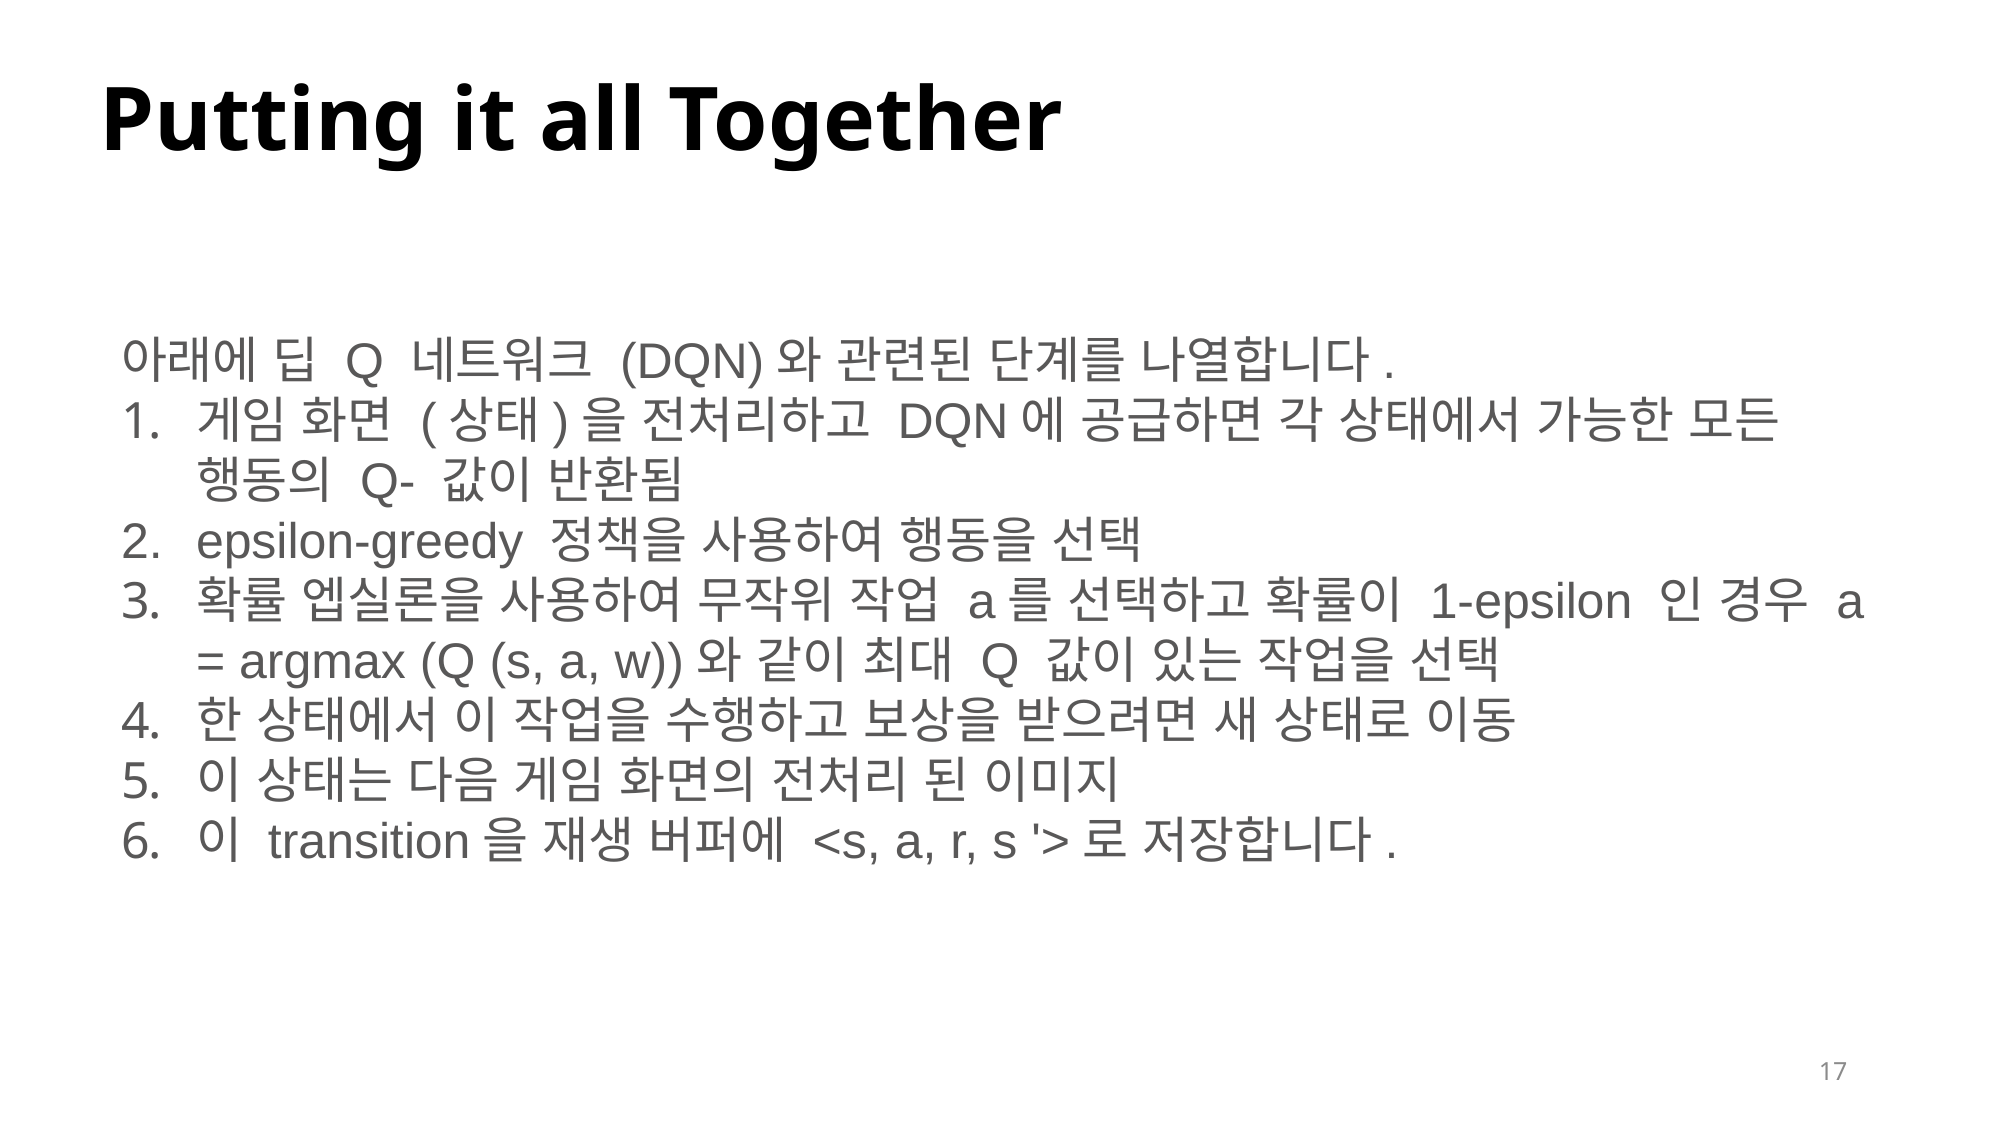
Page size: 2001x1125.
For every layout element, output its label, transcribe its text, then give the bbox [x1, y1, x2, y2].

text_box 아래에 딥 Q 네트워크 (DQN)와 관련된 단계를 나열합니다. 게임 화면 (상태)을 전처리하고 DQN에 공급하면 각 상태에서 가능한 모든 행동의 Q- 값이 반환됨 epsilon-greedy 정책을 사용하여 행동을 선택 확률 엡실론을 사용하여 무작위 작업 a를 선택하고 확률이 1-epsilon 인 경우 a = argmax (Q (s, a, w))와 같이 최대 Q 값이 있는 작업을 선택 한 상태에서 이 작업을 수행하고 보상을 받으려면 새 상태로 이동 이 상태는 다음 게임 화면의 전처리 된 이미지 이 transition을 재생 버퍼에 <s, a, r, s '>로 저장합니다. [106, 328, 1885, 891]
title Putting it all Together [84, 66, 1810, 178]
slide_number 16 [1412, 1042, 1863, 1103]
